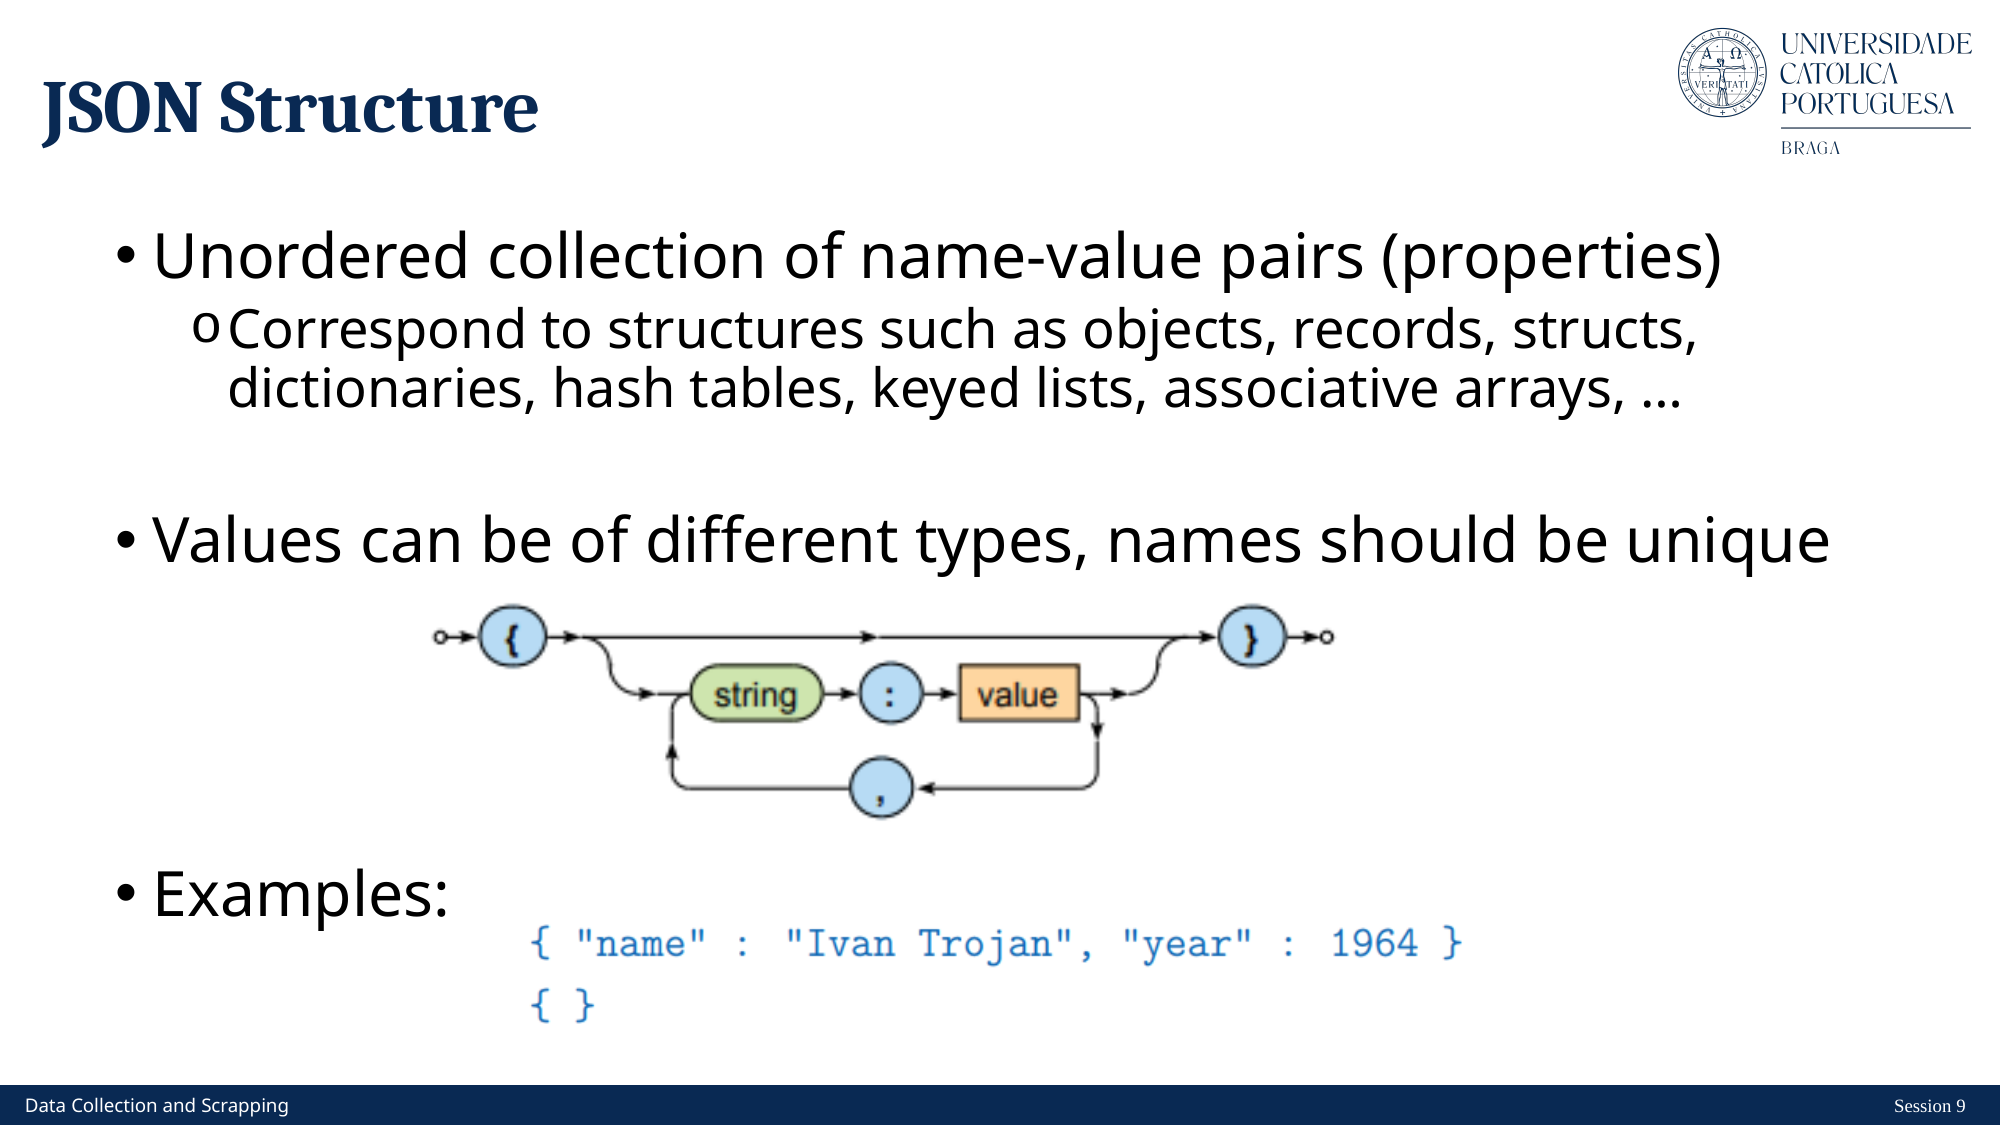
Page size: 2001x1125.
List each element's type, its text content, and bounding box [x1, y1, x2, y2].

picture [526, 909, 1469, 1046]
text_box Unordered collection of name‐value pairs (properties) Correspond to structures such as objects, records, structs, dictionaries, hash tables, keyed lists, associative arrays, … Values can be of different types, names should be unique Examples: [100, 216, 1897, 1046]
title JSON Structure [27, 0, 1753, 218]
picture [418, 591, 1365, 841]
text_box Session 9 [865, 1086, 1981, 1125]
picture [1672, 18, 1982, 163]
text_box Data Collection and Scrapping [9, 1086, 865, 1125]
text_box [0, 1085, 2000, 1125]
